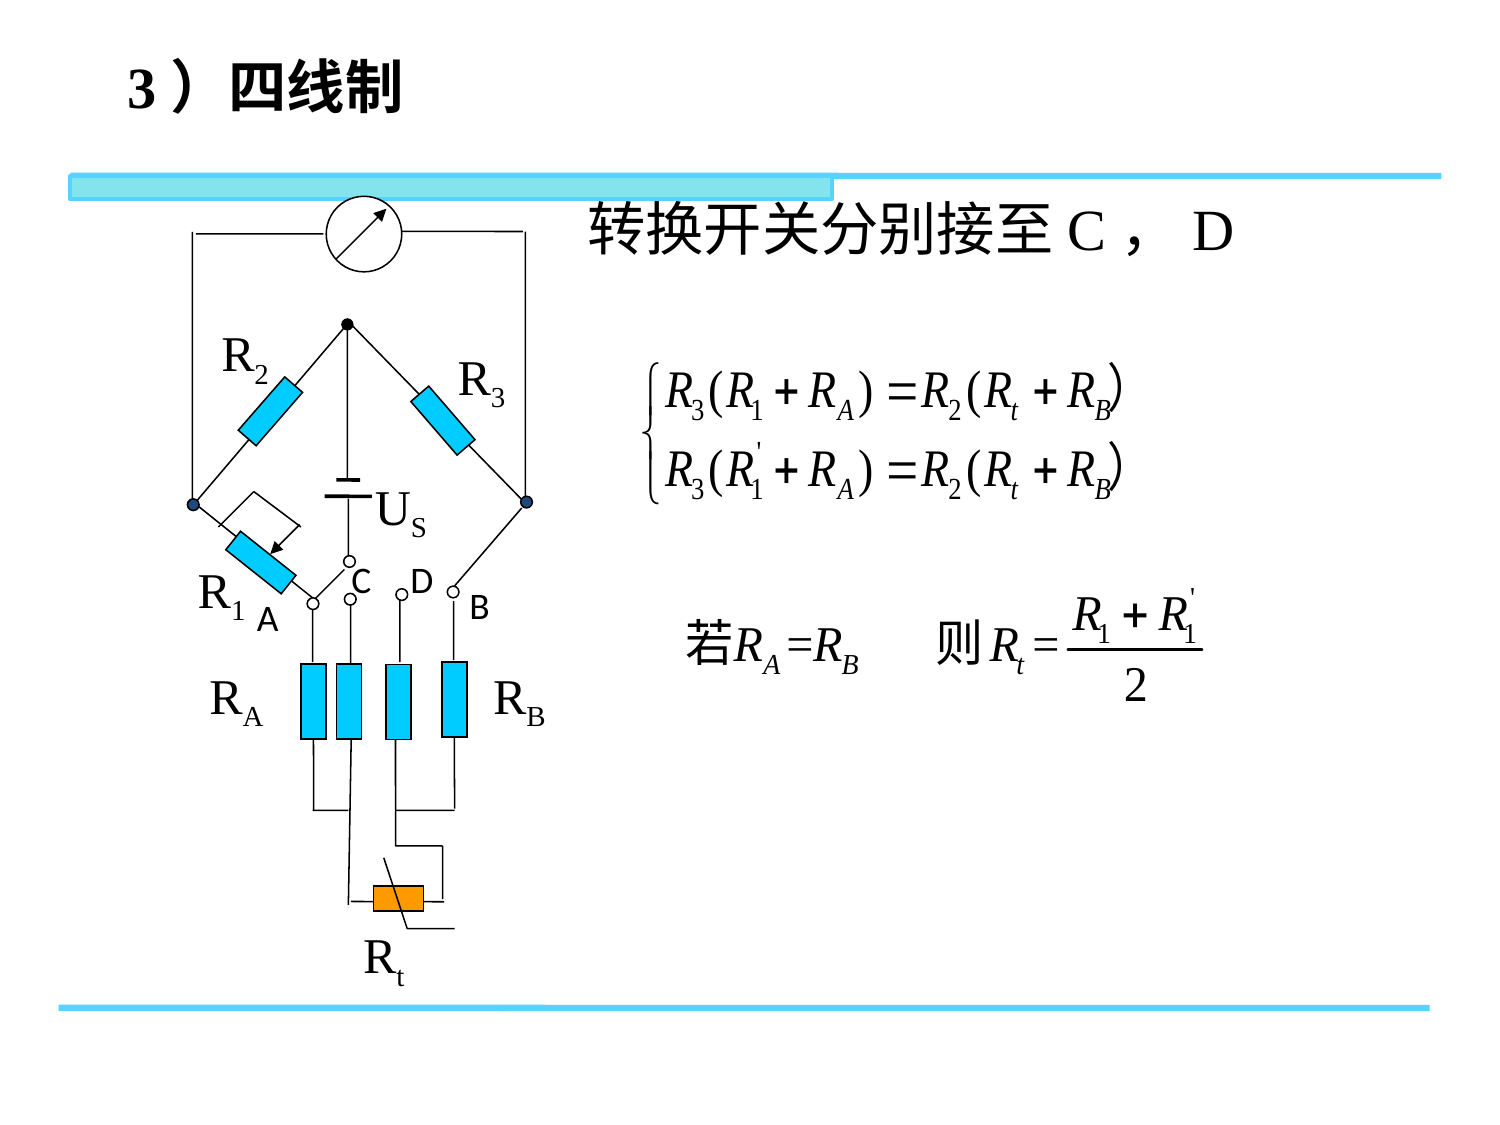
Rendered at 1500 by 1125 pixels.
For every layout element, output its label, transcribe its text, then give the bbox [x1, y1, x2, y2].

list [679, 573, 1214, 713]
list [632, 349, 1139, 518]
text_box 3）四线制 [112, 42, 538, 128]
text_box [182, 196, 566, 993]
text_box 转换开关分别接至C，D [572, 184, 1294, 270]
